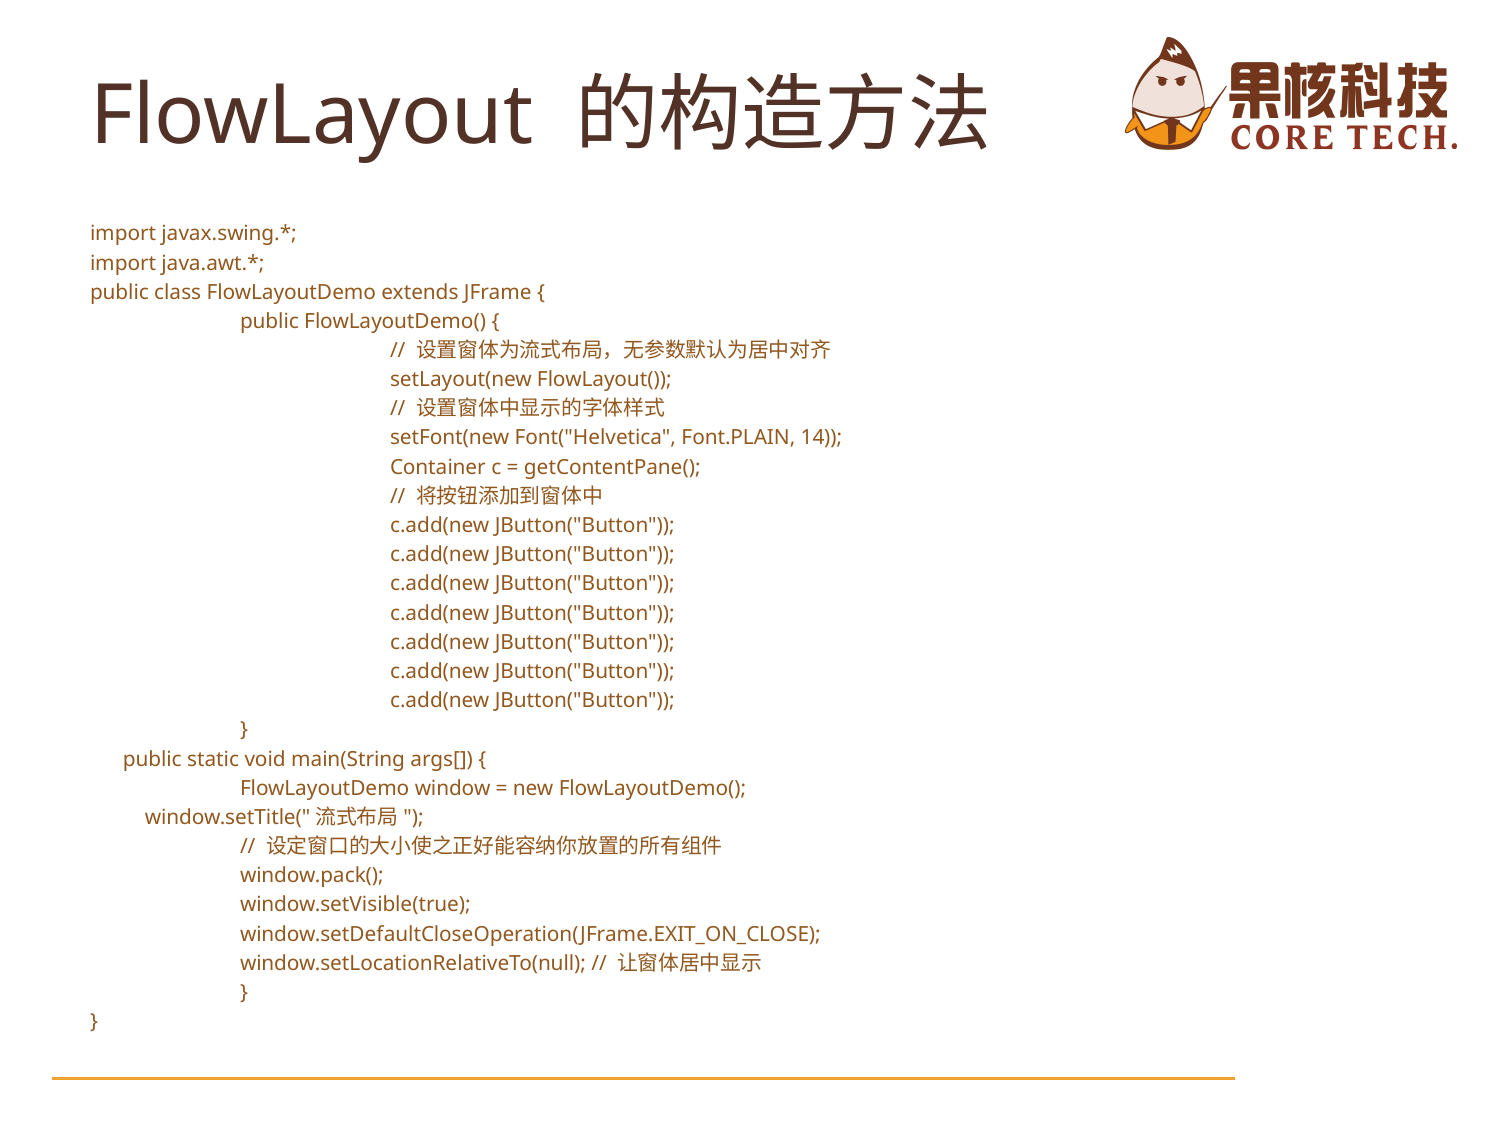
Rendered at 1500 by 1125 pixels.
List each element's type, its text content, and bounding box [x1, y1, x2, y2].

title FlowLayout 的构造方法 [74, 44, 1101, 176]
list import javax.swing.*; import java.awt.*; public class FlowLayoutDemo extends JFrame { public FlowLayoutDemo() { // 设置窗体为流式布局，无参数默认为居中对齐 setLayout(new FlowLayout()); // 设置窗体中显示的字体样式 setFont(new Font("Helvetica", Font.PLAIN, 14)); Container c = getContentPane(); // 将按钮添加到窗体中 c.add(new JButton("Button")); c.add(new JButton("Button")); c.add(new JButton("Button")); c.add(new JButton("Button")); c.add(new JButton("Button")); c.add(new JButton("Button")); c.add(new JButton("Button")); } public static void main(String args[]) { FlowLayoutDemo window = new FlowLayoutDemo(); window.setTitle("流式布局"); // 设定窗口的大小使之正好能容纳你放置的所有组件 window.pack(); window.setVisible(true); window.setDefaultCloseOperation(JFrame.EXIT_ON_CLOSE); window.setLocationRelativeTo(null); // 让窗体居中显示 } } [74, 212, 1426, 1063]
picture [1125, 37, 1457, 150]
